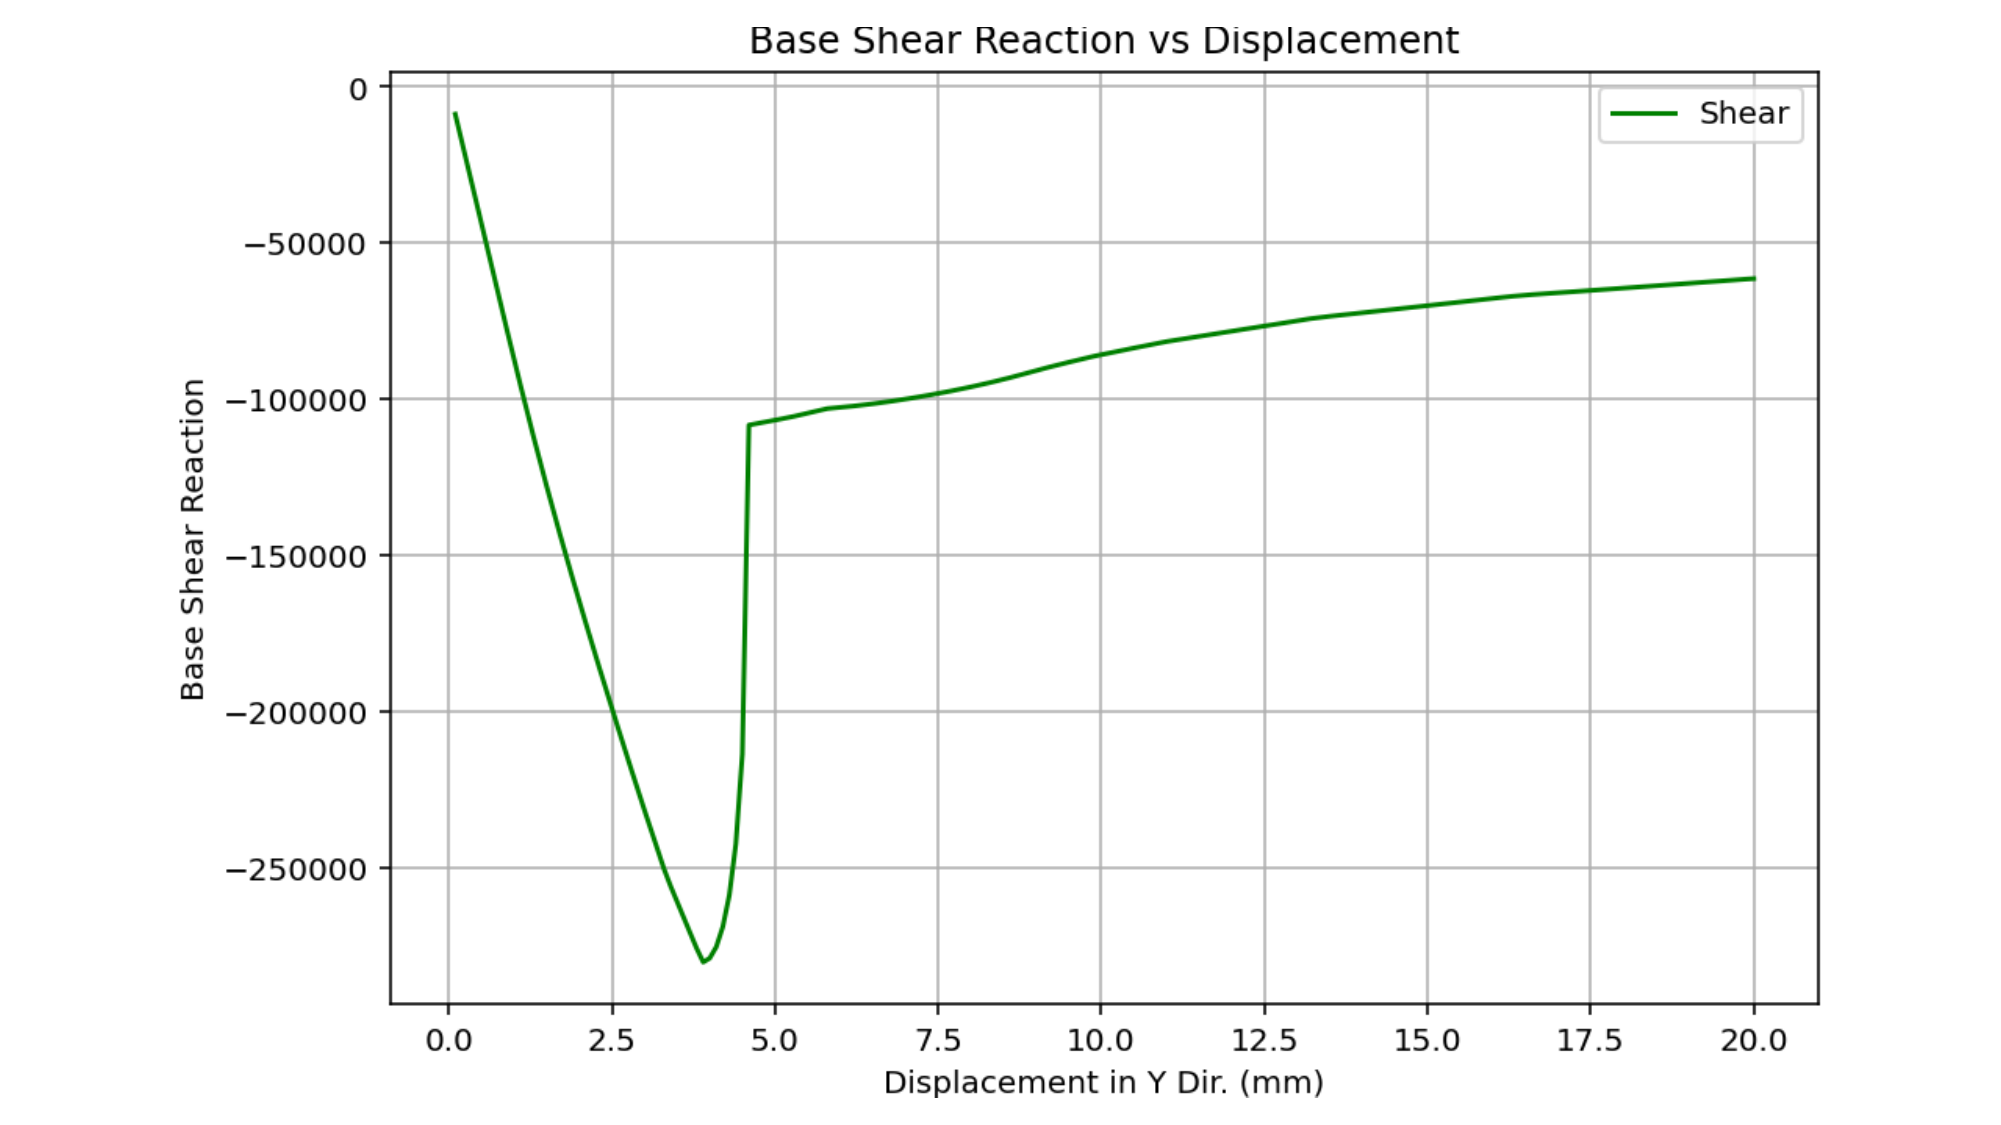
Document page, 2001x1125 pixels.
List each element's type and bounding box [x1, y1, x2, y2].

picture [150, 26, 1850, 1099]
